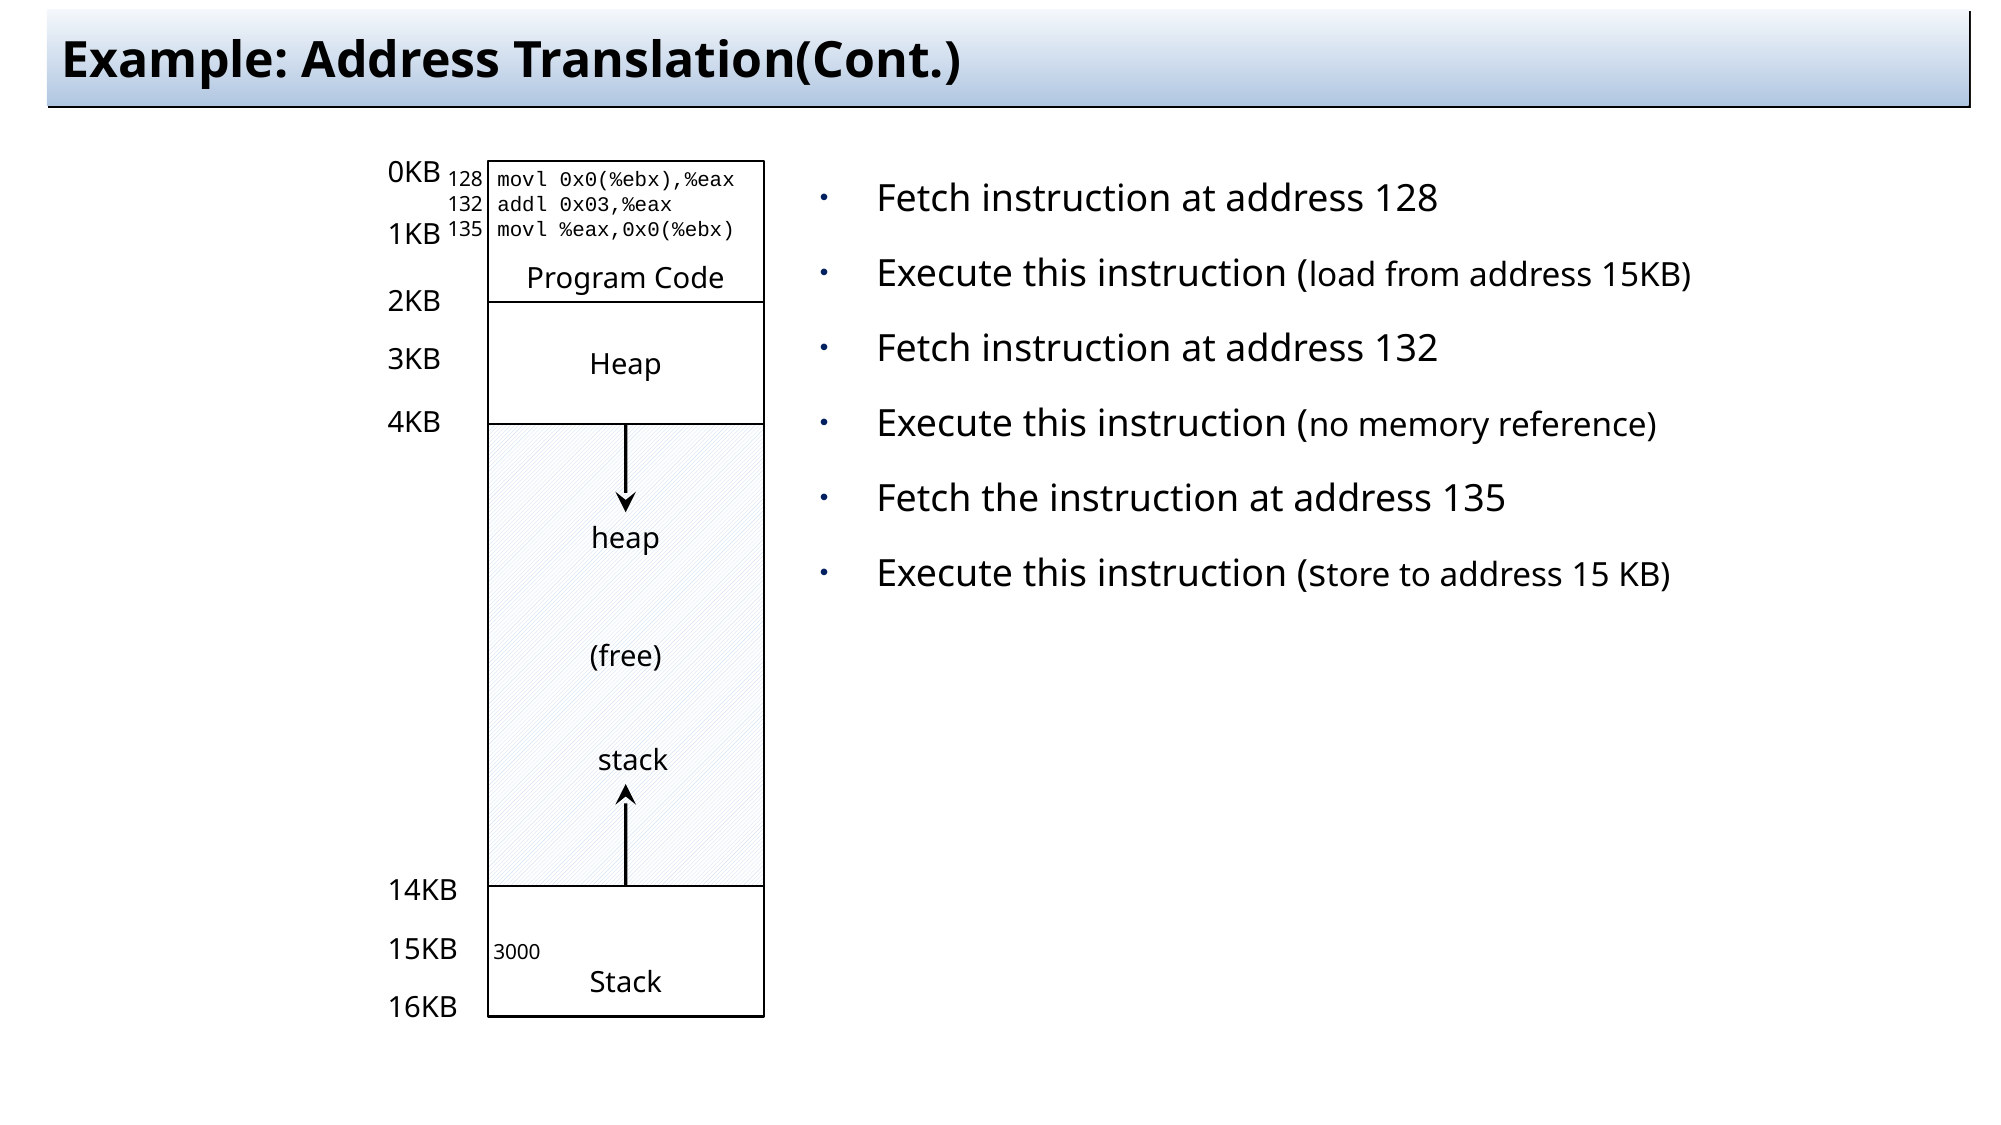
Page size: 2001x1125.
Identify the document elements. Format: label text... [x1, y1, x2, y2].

list Fetch instruction at address 128 Execute this instruction (load from address 15KB) Fetch instruction at address 132 Execute this instruction (no memory reference) Fetch the instruction at address 135 Execute this instruction (store to address 15 KB) [804, 144, 1745, 1048]
title Example: Address Translation(Cont.) [46, 8, 1969, 106]
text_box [372, 145, 764, 1033]
